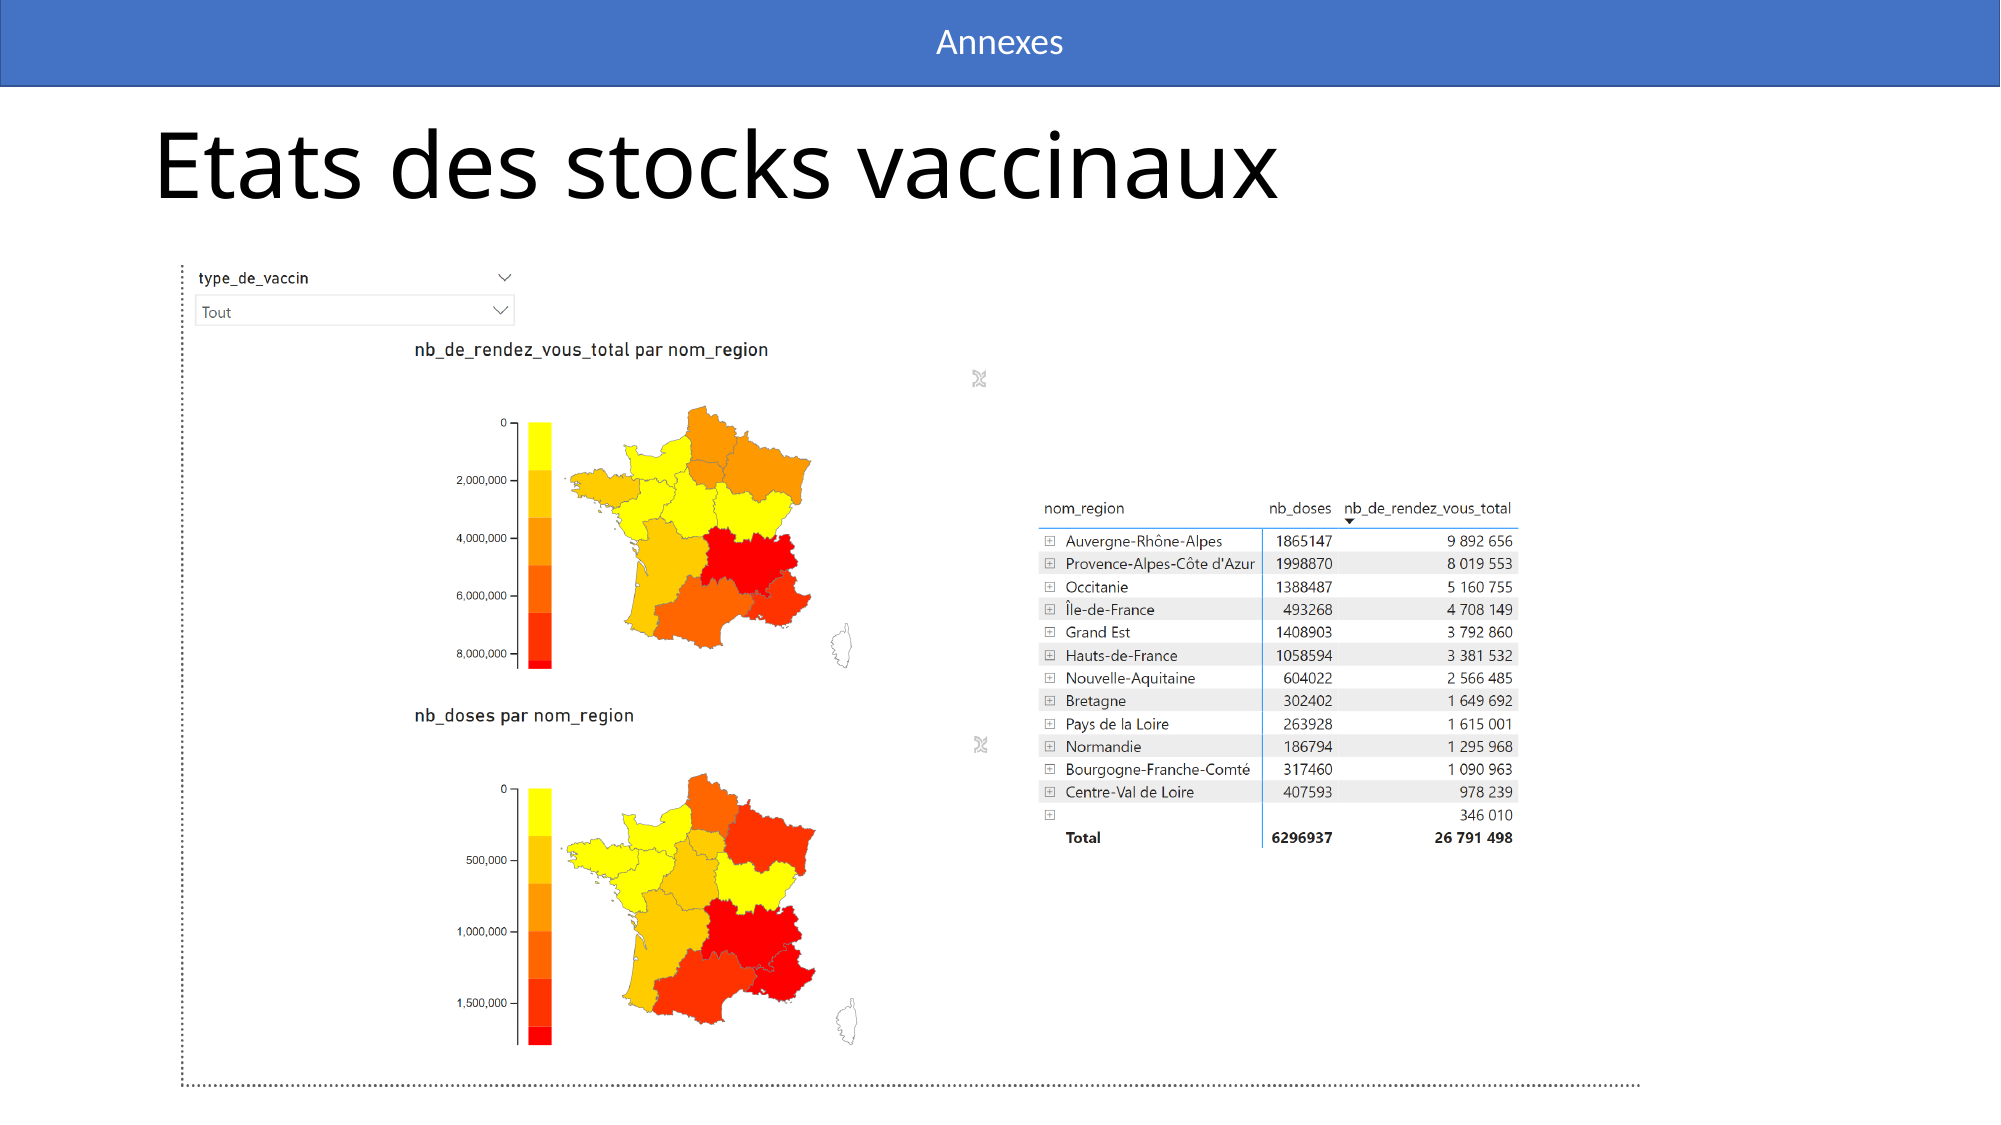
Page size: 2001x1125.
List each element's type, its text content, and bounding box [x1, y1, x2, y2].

title Etats des stocks vaccinaux [137, 87, 1863, 278]
picture [164, 265, 1640, 1090]
text_box Annexes [0, 0, 2000, 87]
